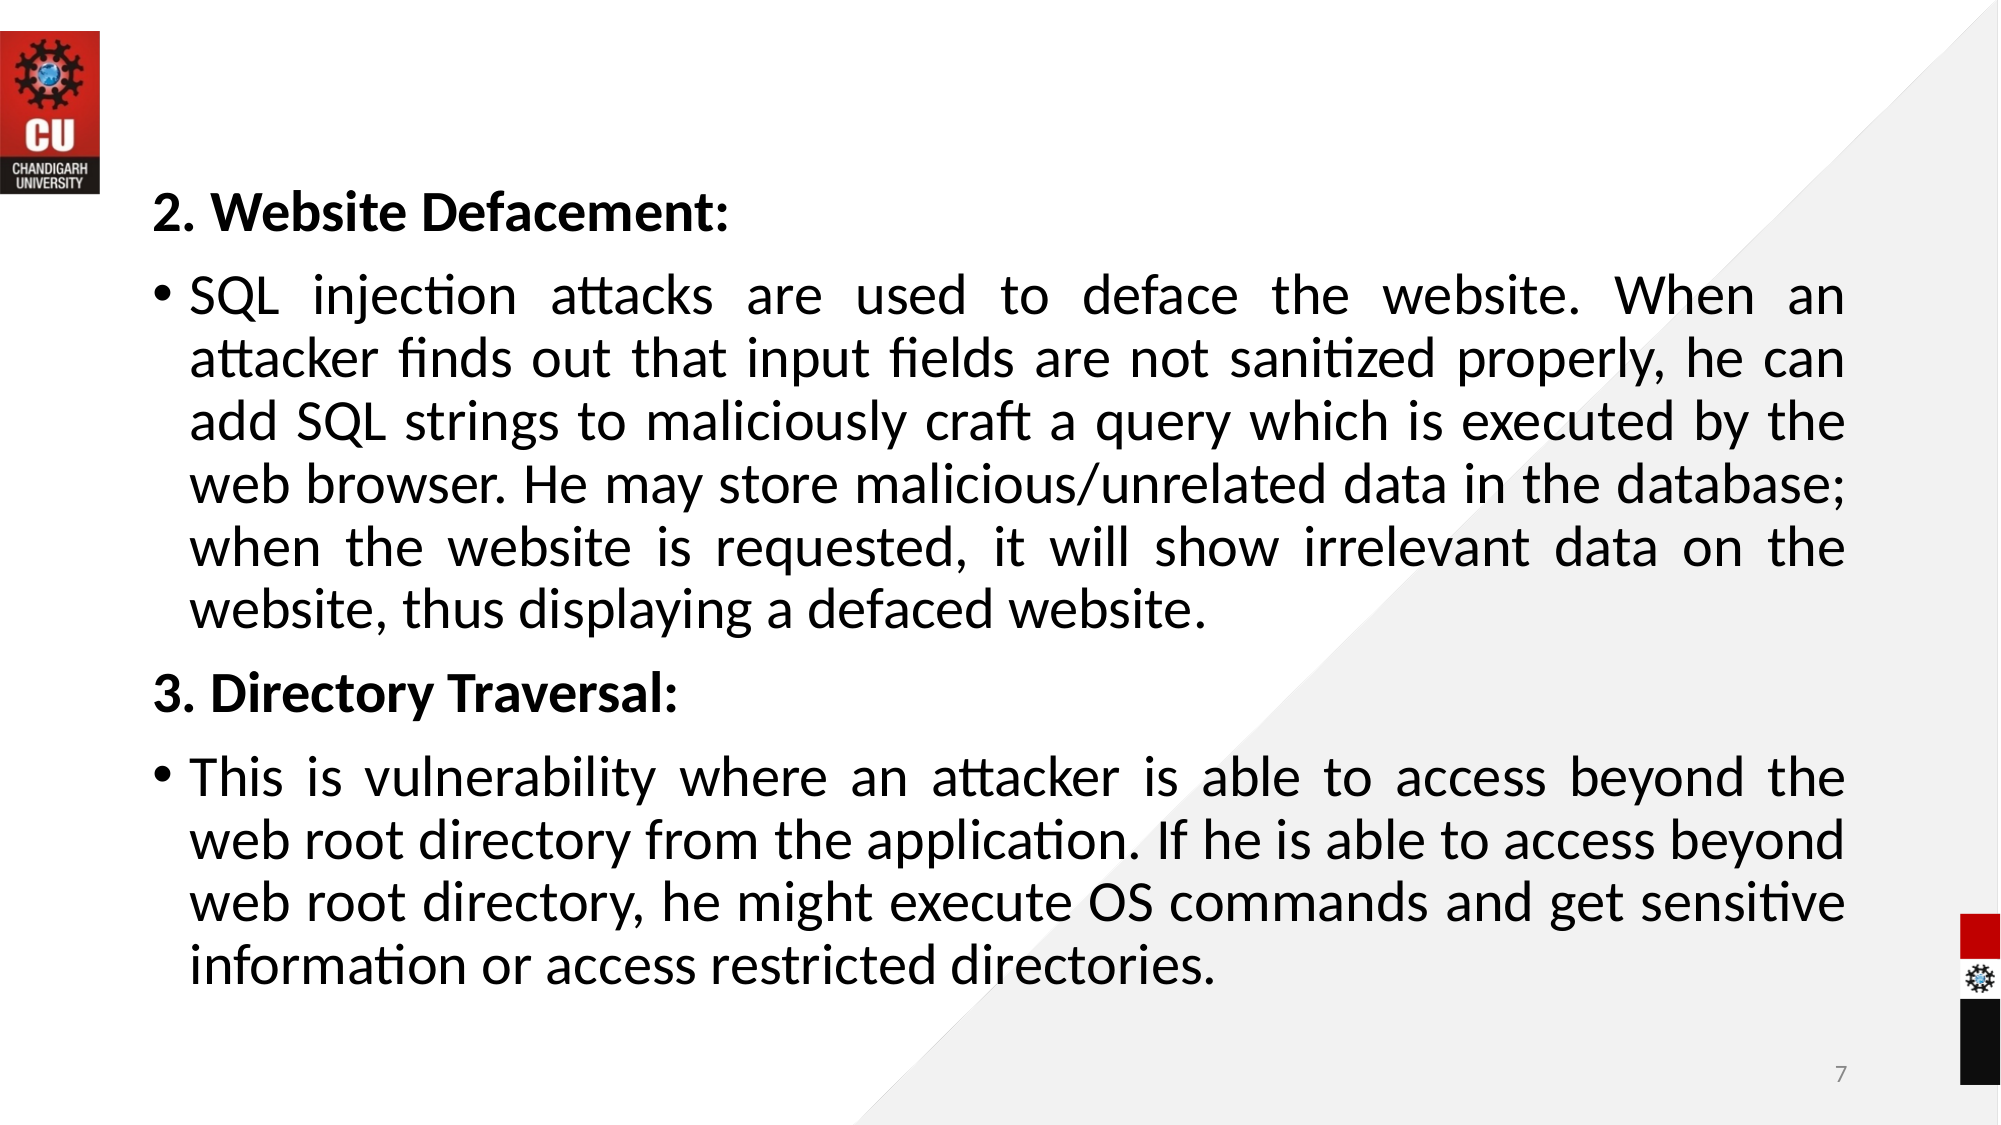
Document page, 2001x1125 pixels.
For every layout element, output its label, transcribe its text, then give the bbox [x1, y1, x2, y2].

list 2. Website Defacement: SQL injection attacks are used to deface the website. When an attacker finds out that input fields are not sanitized properly, he can add SQL strings to maliciously craft a query which is executed by the web browser. He may store malicious/unrelated data in the database; when the website is requested, it will show irrelevant data on the website, thus displaying a defaced website. 3. Directory Traversal: This is vulnerability where an attacker is able to access beyond the web root directory from the application. If he is able to access beyond web root directory, he might execute OS commands and get sensitive information or access restricted directories. [137, 173, 1863, 1014]
picture [0, 0, 2001, 1125]
slide_number ‹#› [1412, 1042, 1863, 1103]
